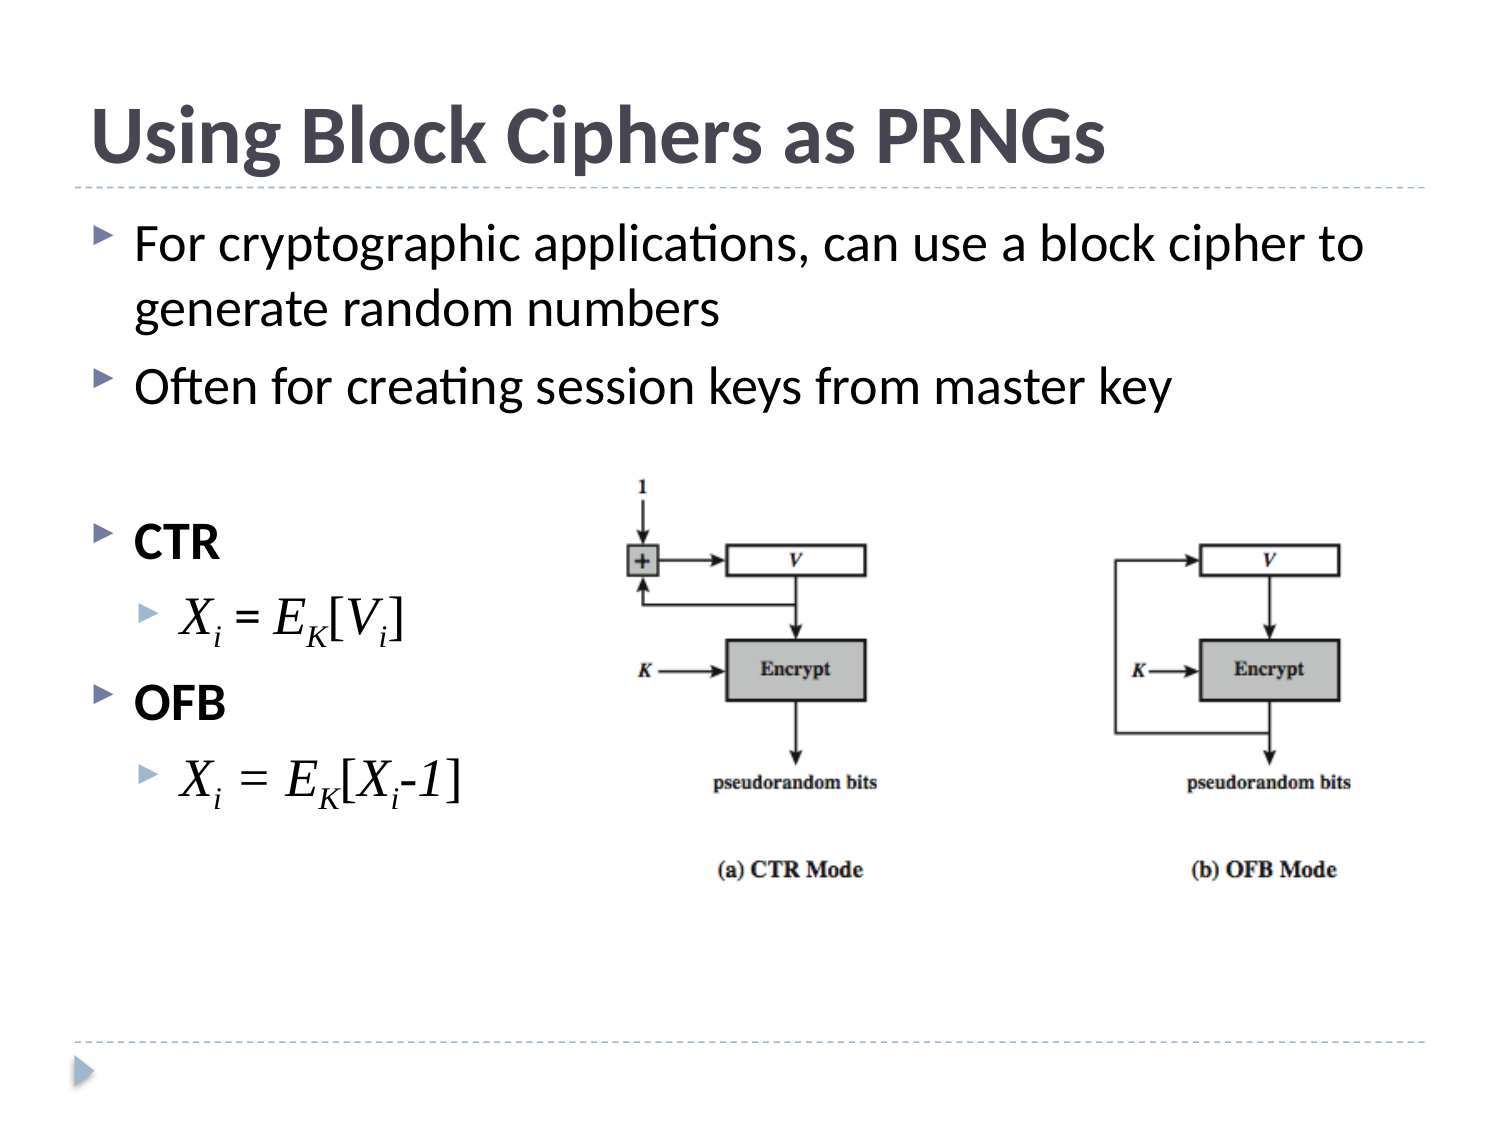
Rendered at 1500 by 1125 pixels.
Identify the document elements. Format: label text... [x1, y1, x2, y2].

list For cryptographic applications, can use a block cipher to generate random numbers Often for creating session keys from master key CTR Xi = EK[Vi] OFB Xi = EK[Xi-1] [75, 200, 1425, 1010]
title Using Block Ciphers as PRNGs [75, 24, 1425, 188]
picture [599, 462, 1374, 906]
